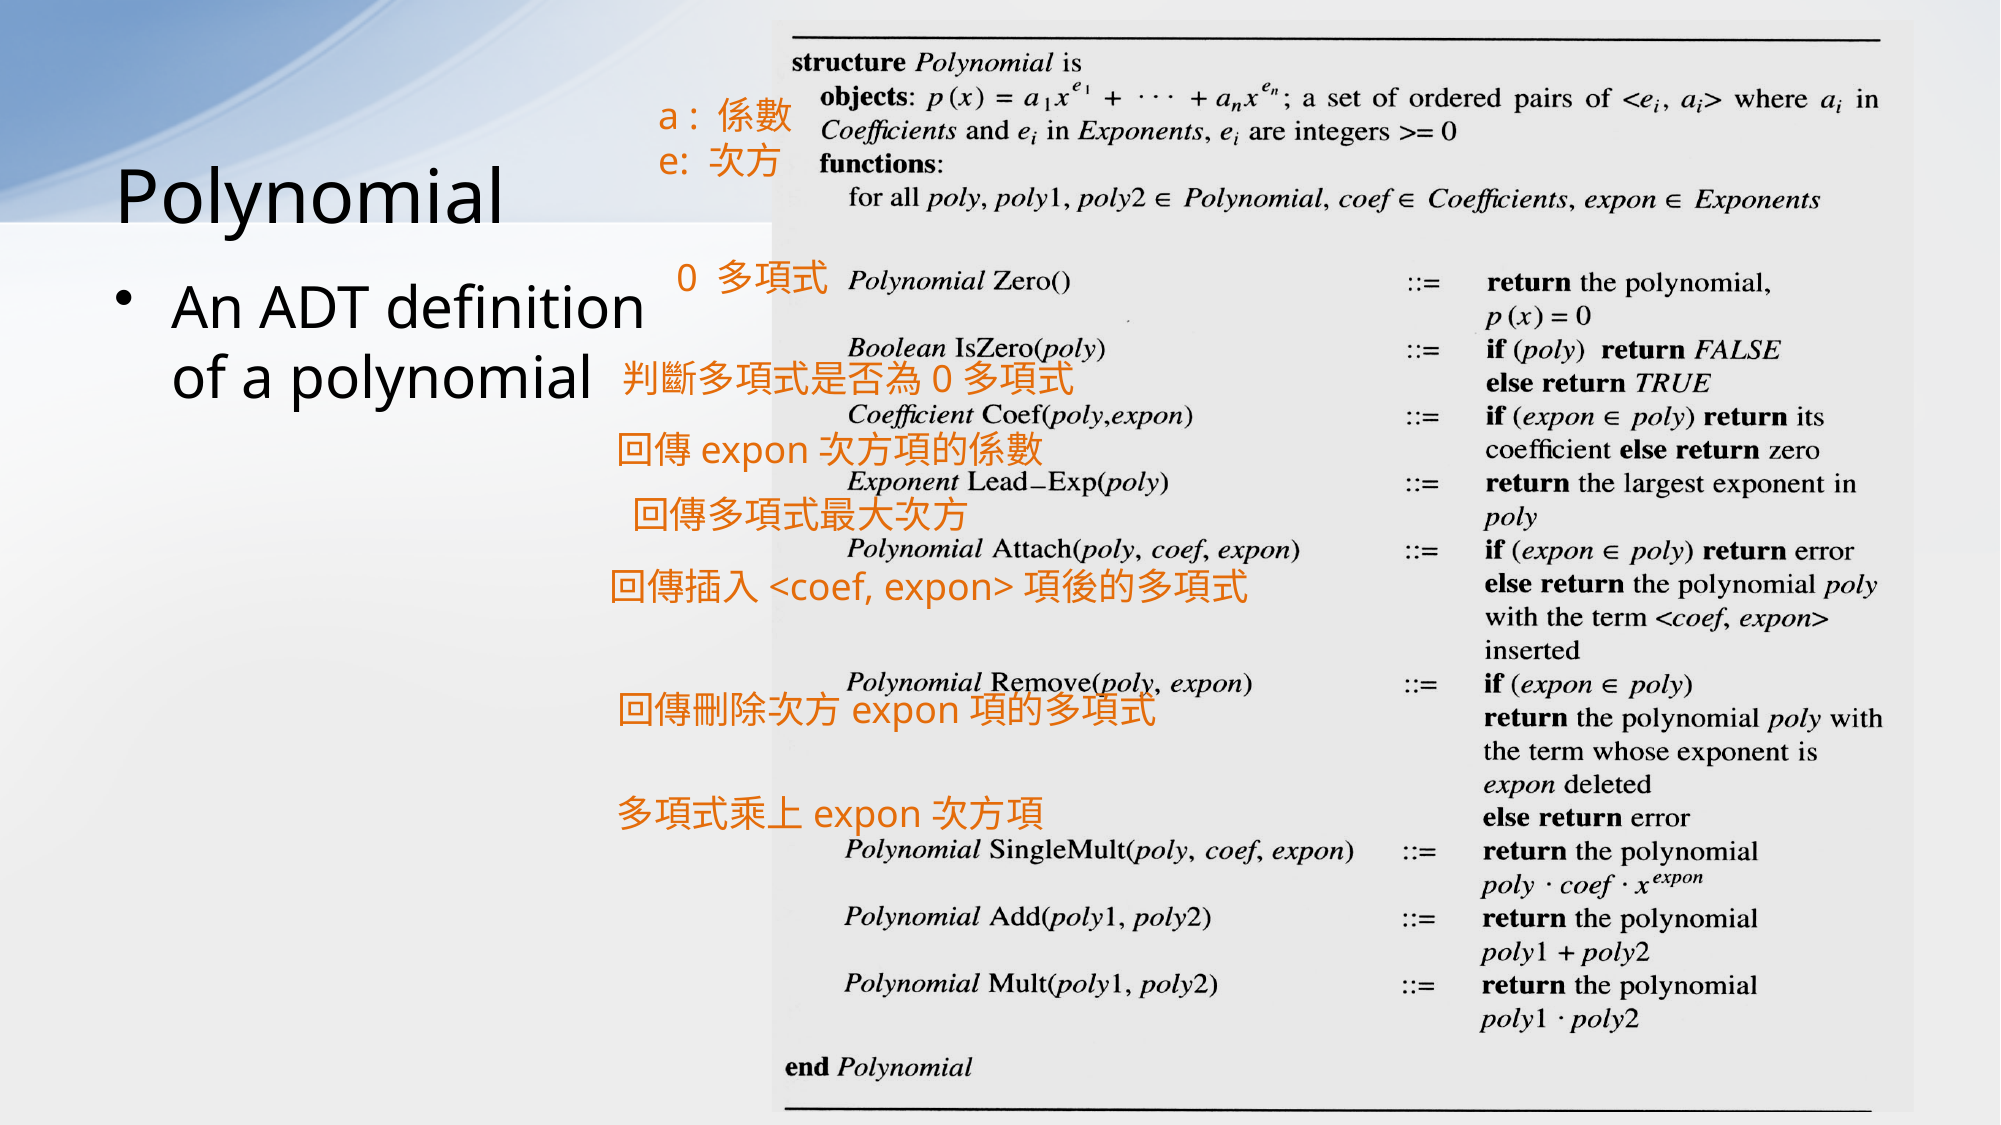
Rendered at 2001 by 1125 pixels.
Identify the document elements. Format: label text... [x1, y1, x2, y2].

text_box 回傳刪除次方expon項的多項式 [600, 677, 764, 741]
text_box 多項式乘上expon次方項 [600, 781, 764, 844]
text_box 回傳插入<coef, expon>項後的多項式 [593, 553, 764, 617]
text_box 回傳expon次方項的係數 [600, 417, 764, 481]
list An ADT definition of a polynomial [99, 262, 764, 1005]
text_box a : 係數 e: 次方 [641, 82, 764, 191]
text_box 回傳多項式最大次方 [615, 482, 764, 546]
text_box 判斷多項式是否為0多項式 [606, 346, 764, 410]
title Polynomial [99, 58, 764, 247]
picture [0, 0, 2000, 1125]
text_box 0 多項式 [659, 244, 764, 308]
